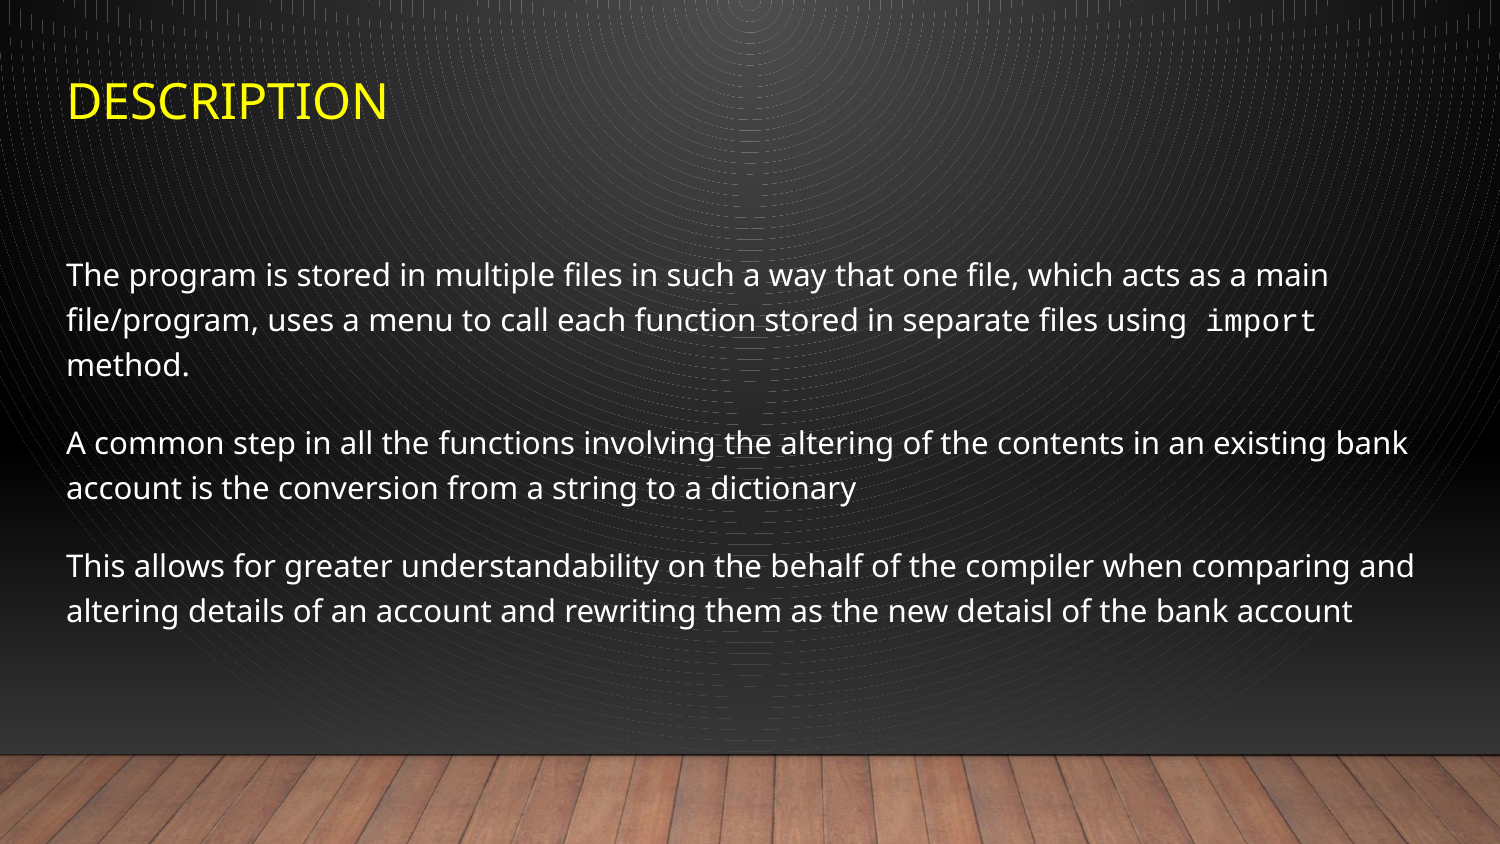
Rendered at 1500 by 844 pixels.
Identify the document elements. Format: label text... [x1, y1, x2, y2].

title Description [51, 61, 1449, 167]
picture [0, 754, 1500, 844]
list The program is stored in multiple files in such a way that one file, which acts as a main file/program, uses a menu to call each function stored in separate files using import method. A common step in all the functions involving the altering of the contents in an existing bank account is the conversion from a string to a dictionary This allows for greater understandability on the behalf of the compiler when comparing and altering details of an account and rewriting them as the new detaisl of the bank account [51, 232, 1449, 750]
